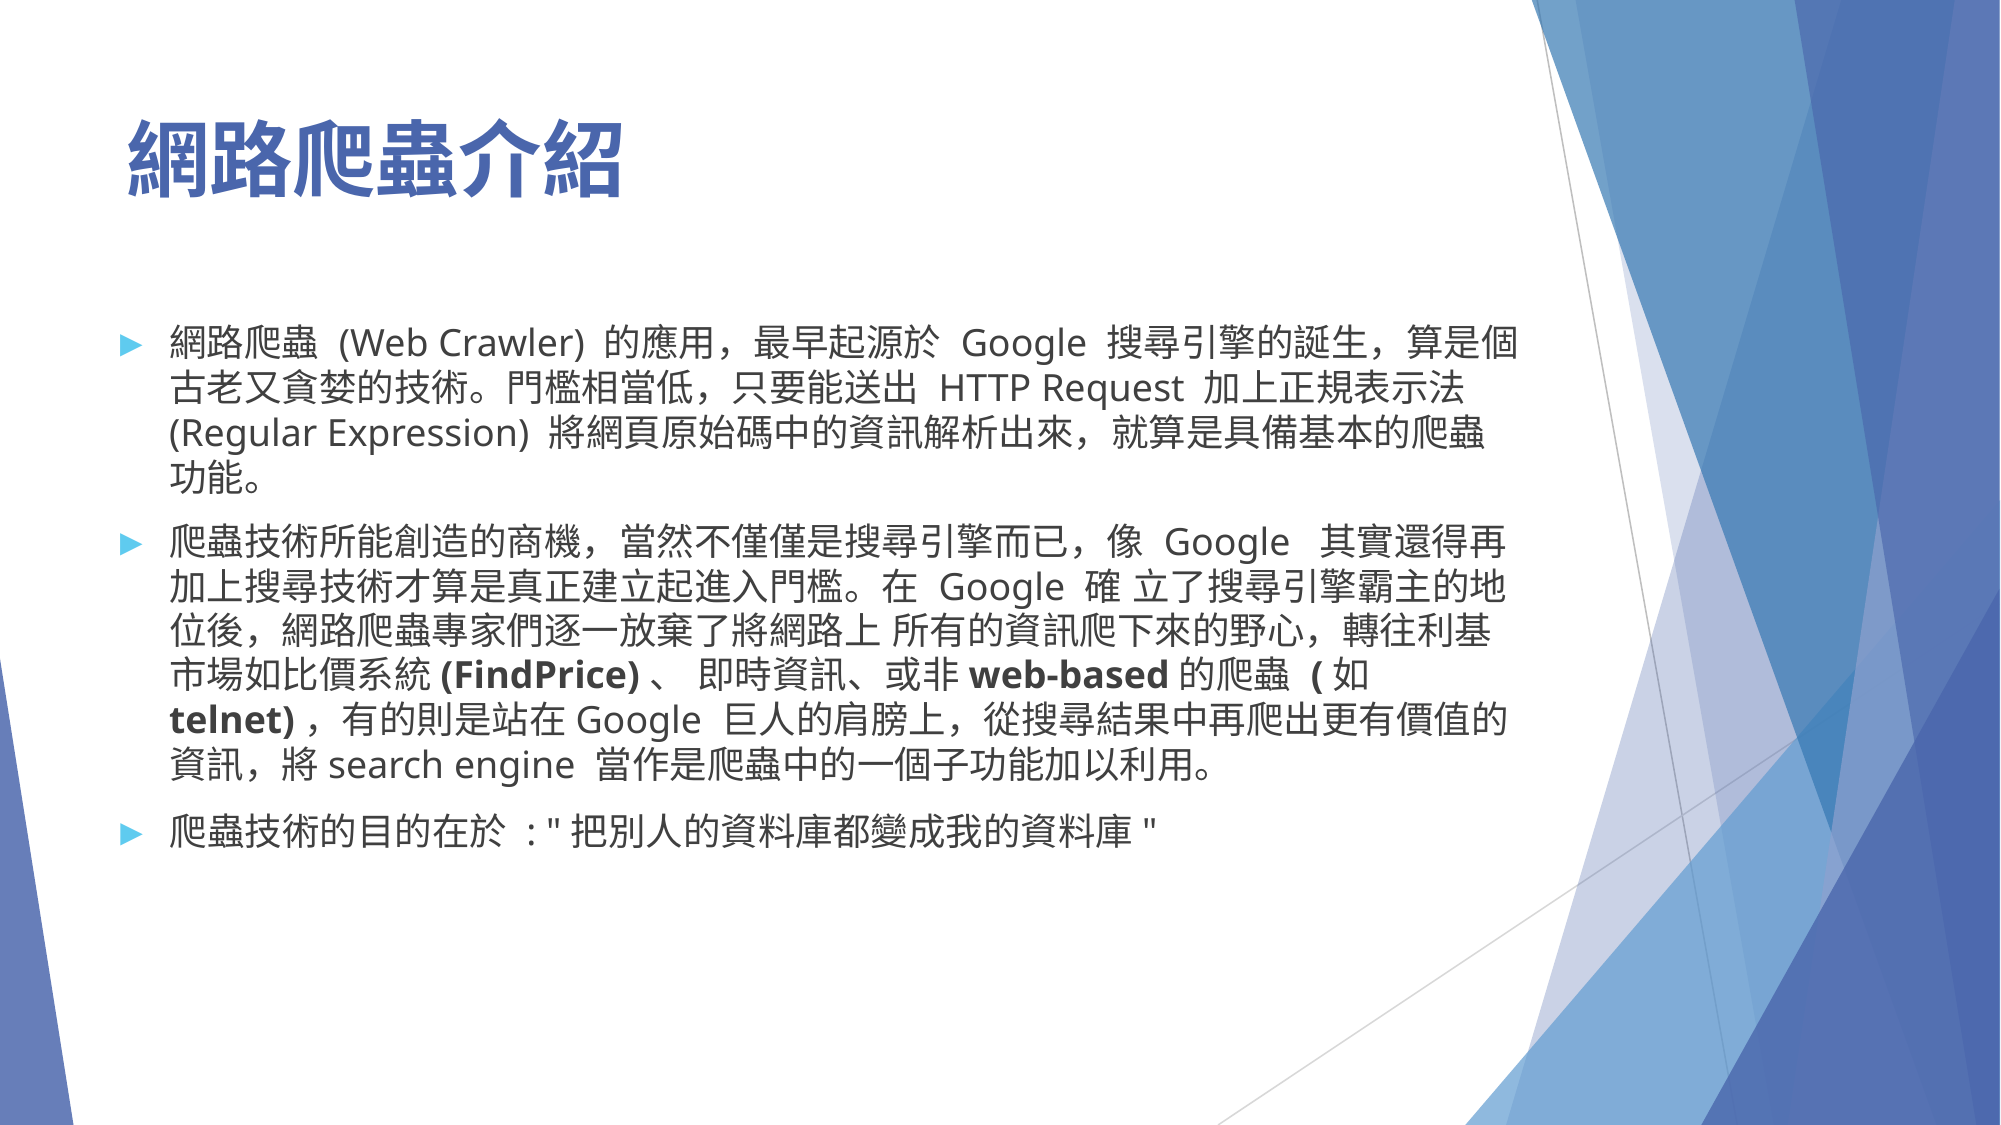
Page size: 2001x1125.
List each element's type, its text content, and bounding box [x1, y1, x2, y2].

text_box ► 網路爬蟲 (Web Crawler) 的應用，最早起源於 Google 搜尋引擎的誕生，算是個古老又貪婪的技術。門檻相當低，只要能送出 HTTP Request 加上正規表示法(Regular Expression) 將網頁原始碼中的資訊解析出來，就算是具備基本的爬蟲功能。 ► 爬蟲技術所能創造的商機，當然不僅僅是搜尋引擎而已，像 Google 其實還得再加上搜尋技術才算是真正建立起進入門檻。在 Google 確 立了搜尋引擎霸主的地位後，網路爬蟲專家們逐一放棄了將網路上 所有的資訊爬下來的野心，轉往利基市場如比價系統(FindPrice)、 即時資訊、或非web-based的爬蟲 (如 telnet)，有的則是站在Google 巨人的肩膀上，從搜尋結果中再爬出更有價值的資訊，將search engine 當作是爬蟲中的一個子功能加以利用。 ► 爬蟲技術的目的在於 : "把別人的資料庫都變成我的資料庫" [111, 316, 1522, 853]
title 網路爬蟲介紹 [111, 99, 1522, 316]
